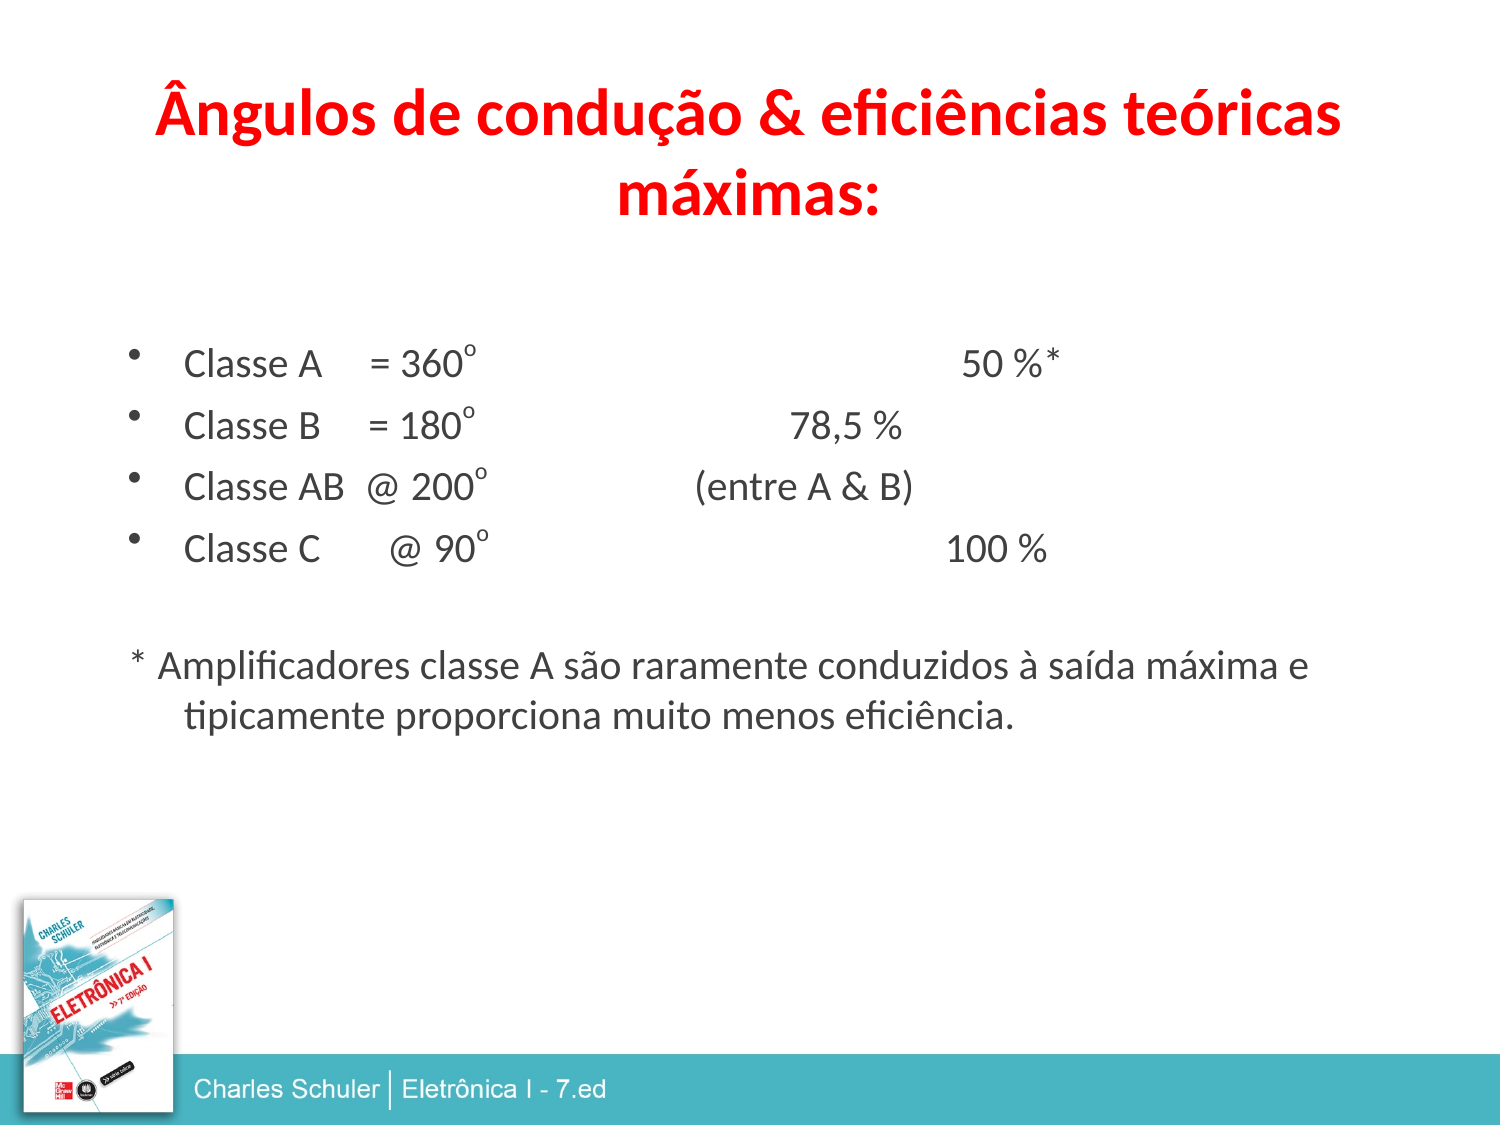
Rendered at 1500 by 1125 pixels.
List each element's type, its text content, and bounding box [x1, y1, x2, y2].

list Classe A = 360o 50 %* Classe B = 180o 78,5 % Classe AB @ 200o (entre A & B) Classe C @ 90o 100 % * Amplificadores classe A são raramente conduzidos à saída máxima e tipicamente proporciona muito menos eficiência. [112, 324, 1388, 1001]
picture [0, 0, 1500, 1125]
title Ângulos de condução & eficiências teóricas máximas: [111, 54, 1388, 243]
